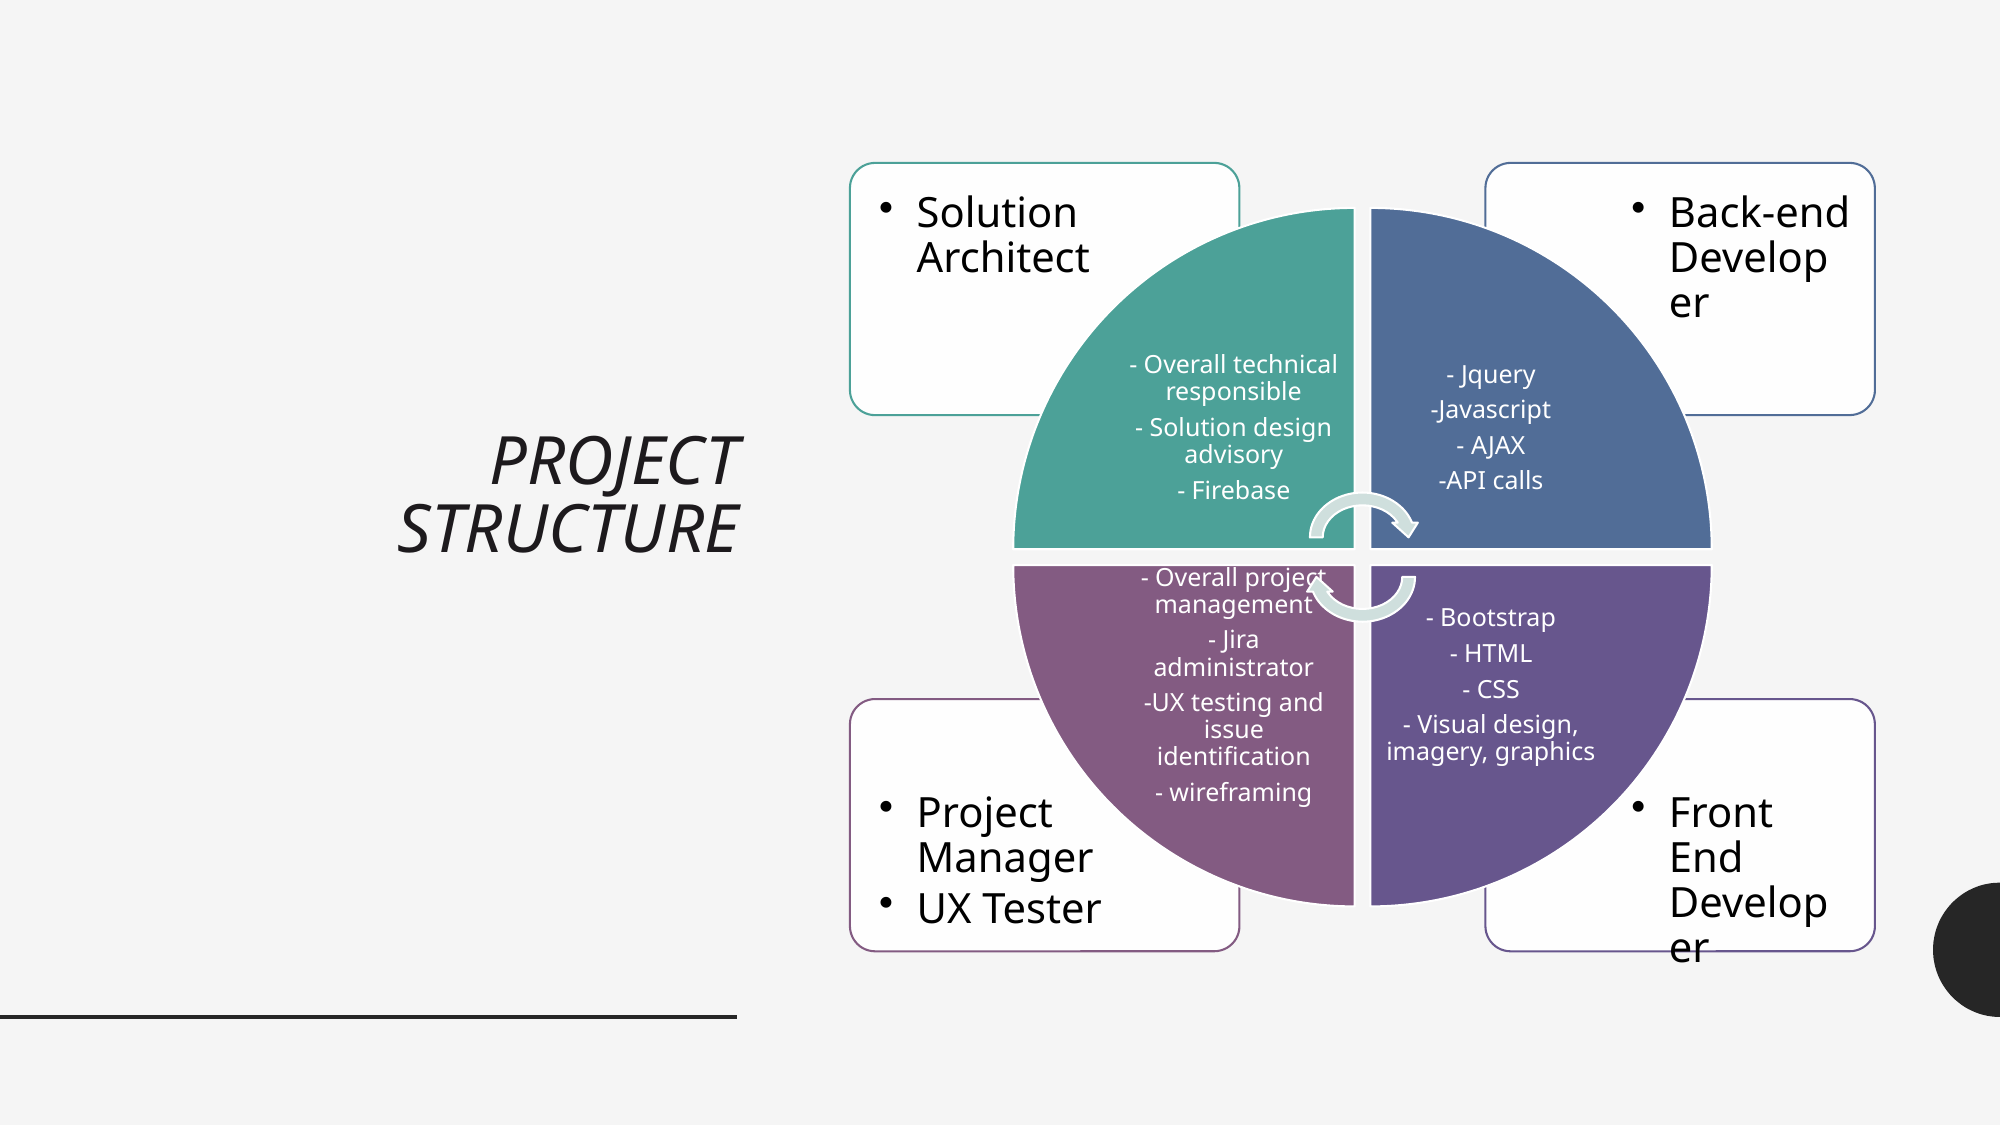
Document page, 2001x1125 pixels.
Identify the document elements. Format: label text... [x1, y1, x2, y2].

title Project Structure [125, 91, 754, 905]
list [849, 93, 1875, 1022]
